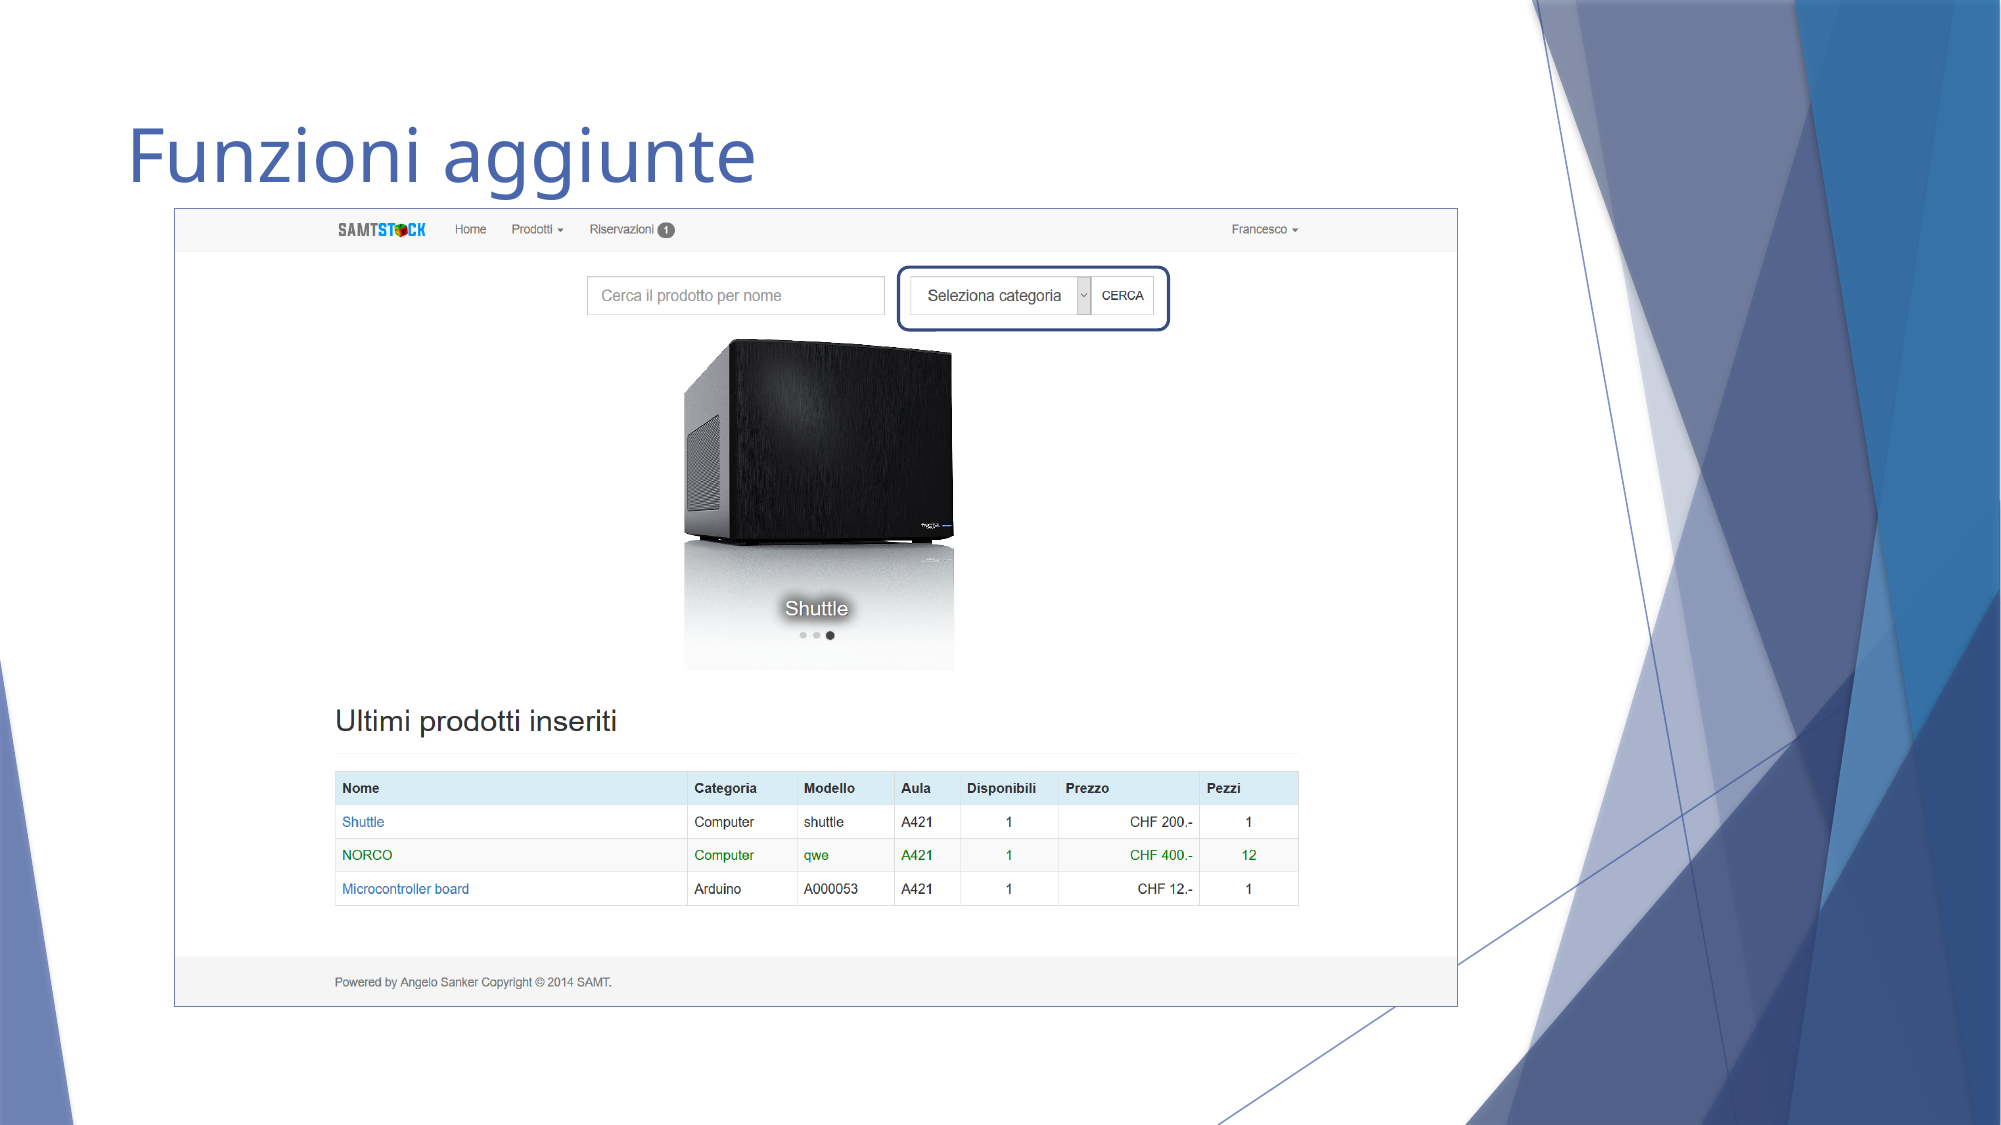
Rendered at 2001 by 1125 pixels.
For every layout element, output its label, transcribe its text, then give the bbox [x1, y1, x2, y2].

title Funzioni aggiunte [111, 99, 1522, 317]
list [174, 207, 1458, 1007]
